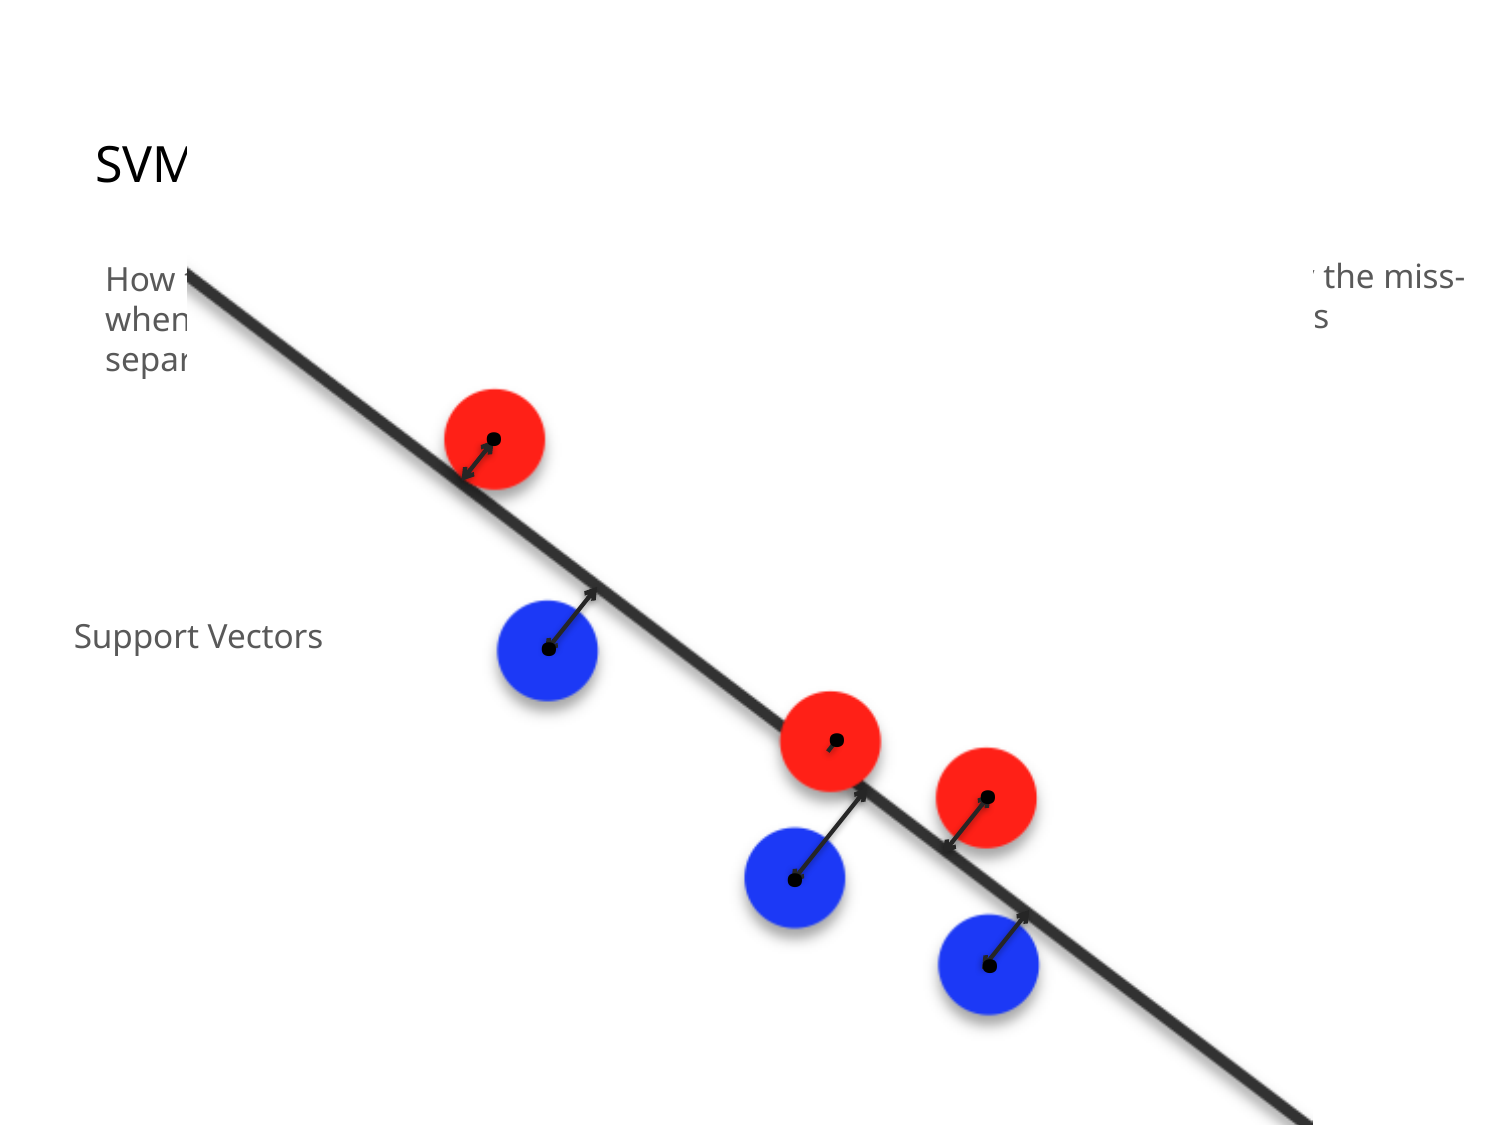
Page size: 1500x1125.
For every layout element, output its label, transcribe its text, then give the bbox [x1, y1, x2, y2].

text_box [90, 125, 1500, 388]
picture [187, 140, 1313, 1125]
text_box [461, 354, 1030, 998]
text_box Support Vectors [58, 607, 182, 663]
